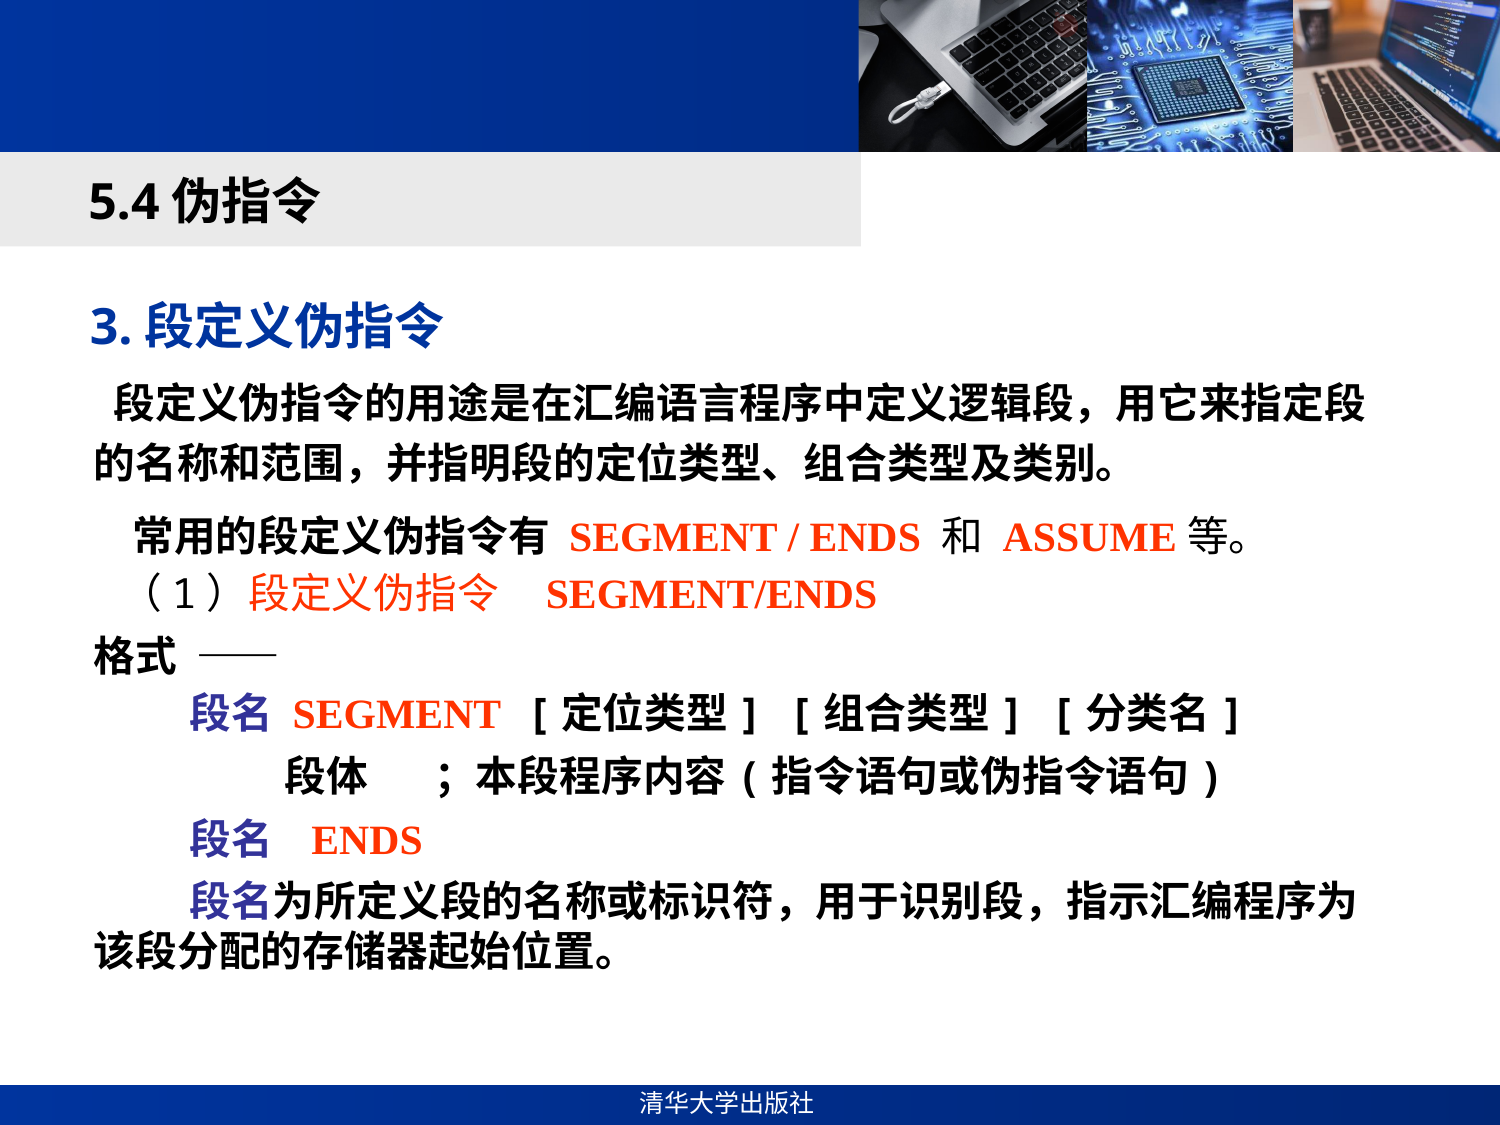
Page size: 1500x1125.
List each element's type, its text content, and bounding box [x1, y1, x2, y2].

picture [858, 0, 1500, 152]
list 5.4伪指令 [73, 162, 1031, 247]
text_box 段定义伪指令的用途是在汇编语言程序中定义逻辑段，用它来指定段的名称和范围，并指明段的定位类型、组合类型及类别。 常用的段定义伪指令有 SEGMENT / ENDS 和 ASSUME等。 （1）段定义伪指令 SEGMENT/ENDS 格式 —— 段名 SEGMENT [定位类型] [组合类型] [分类名] 段体 ；本段程序内容(指令语句或伪指令语句) 段名 ENDS 段名为所定义段的名称或标识符，用于识别段，指示汇编程序为该段分配的存储器起始位置。 [79, 359, 1388, 983]
list 3.段定义伪指令 [75, 257, 1425, 350]
